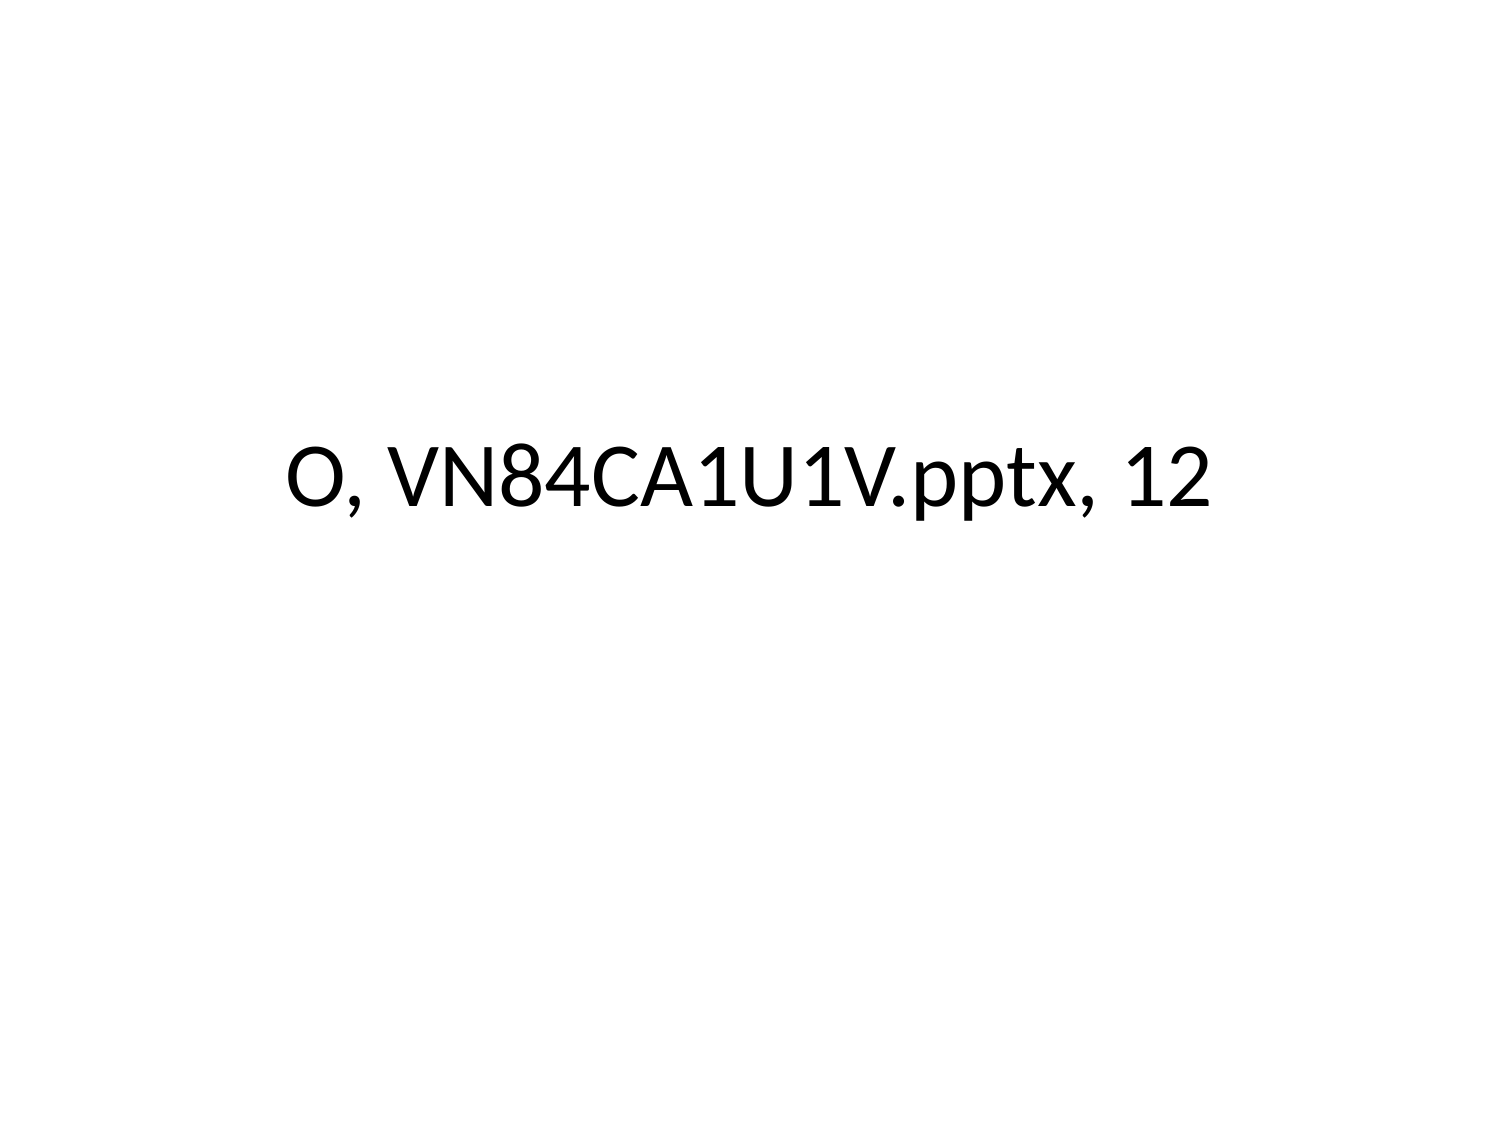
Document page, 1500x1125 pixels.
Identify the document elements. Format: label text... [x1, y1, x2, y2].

title O, VN84CA1U1V.pptx, 12 [112, 349, 1388, 591]
